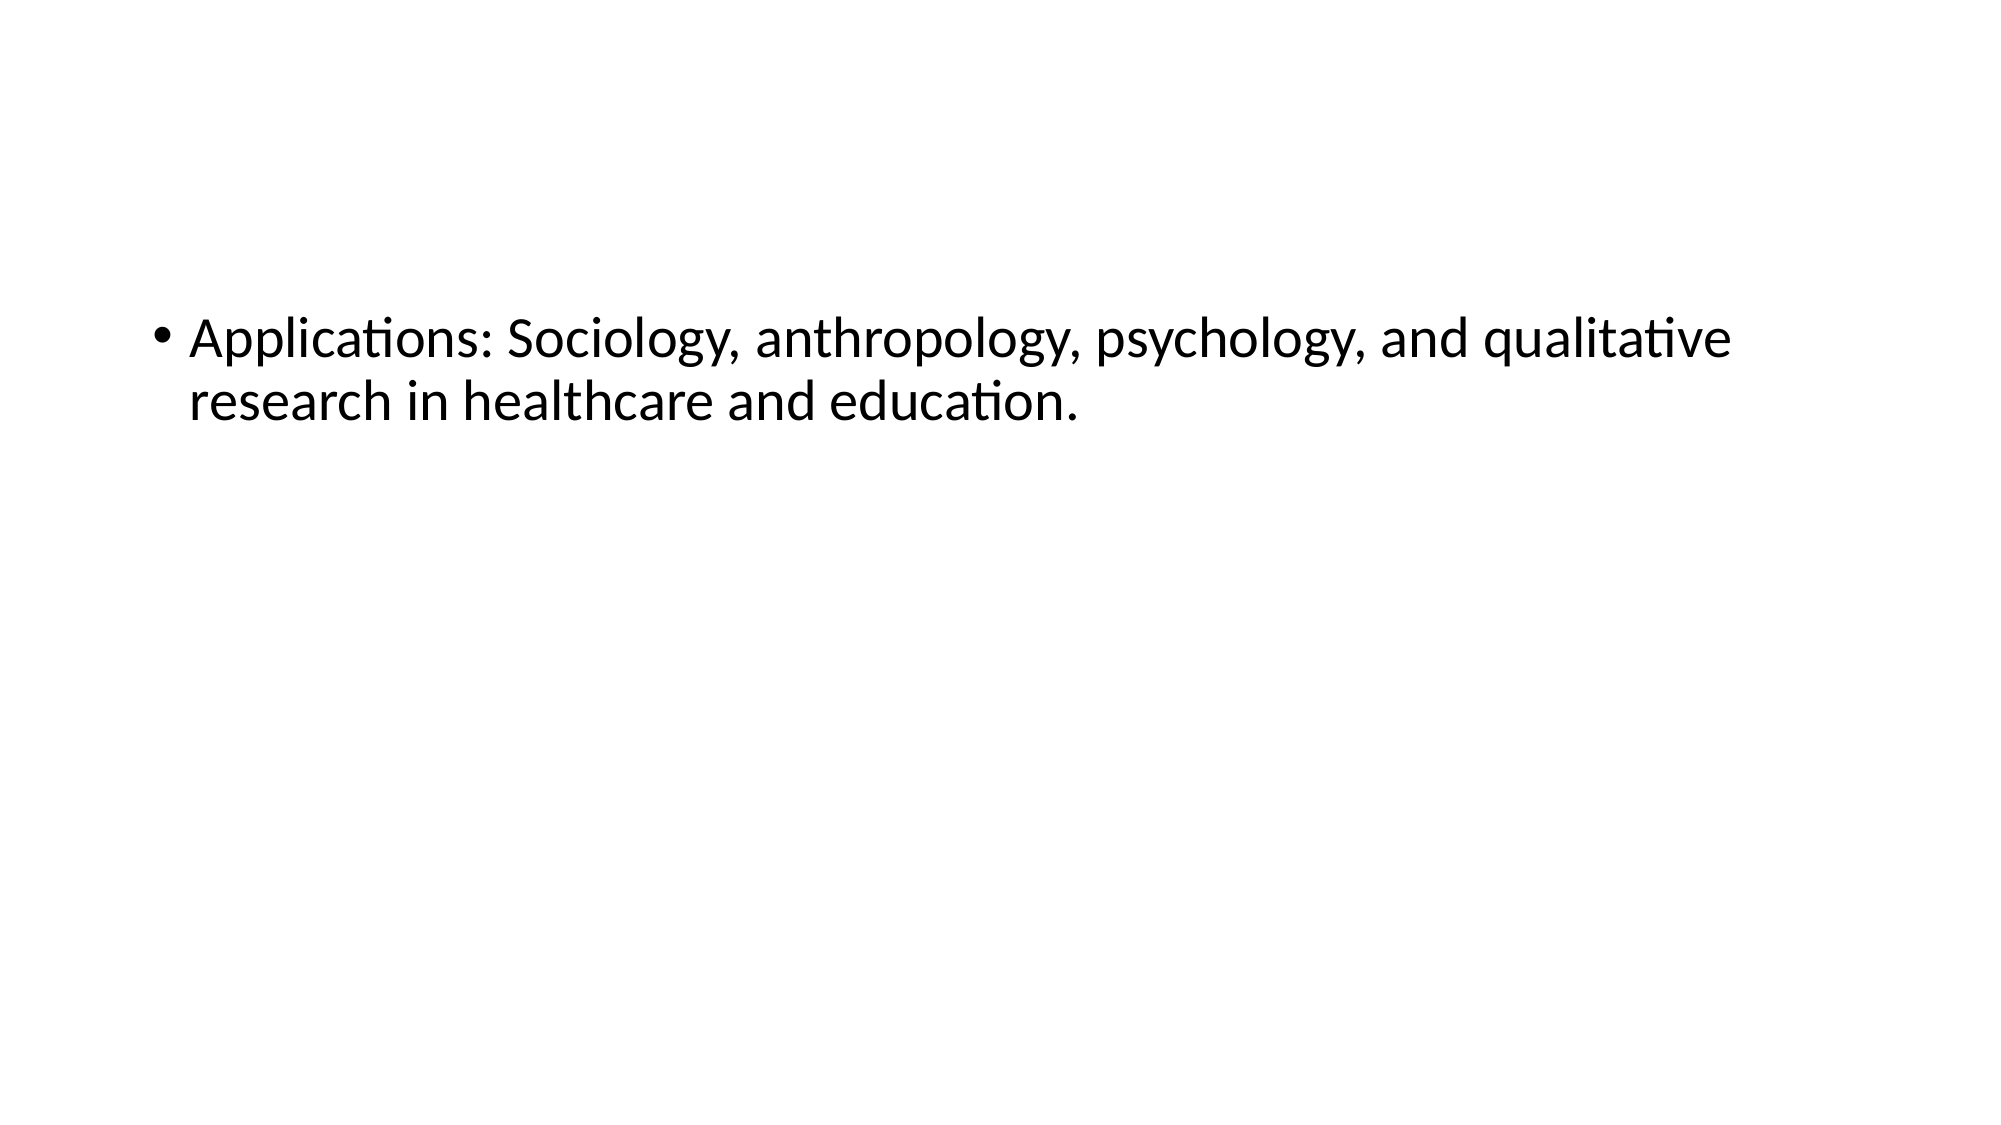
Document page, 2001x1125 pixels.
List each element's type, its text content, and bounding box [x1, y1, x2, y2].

list Applications: Sociology, anthropology, psychology, and qualitative research in healthcare and education. [137, 299, 1863, 1014]
